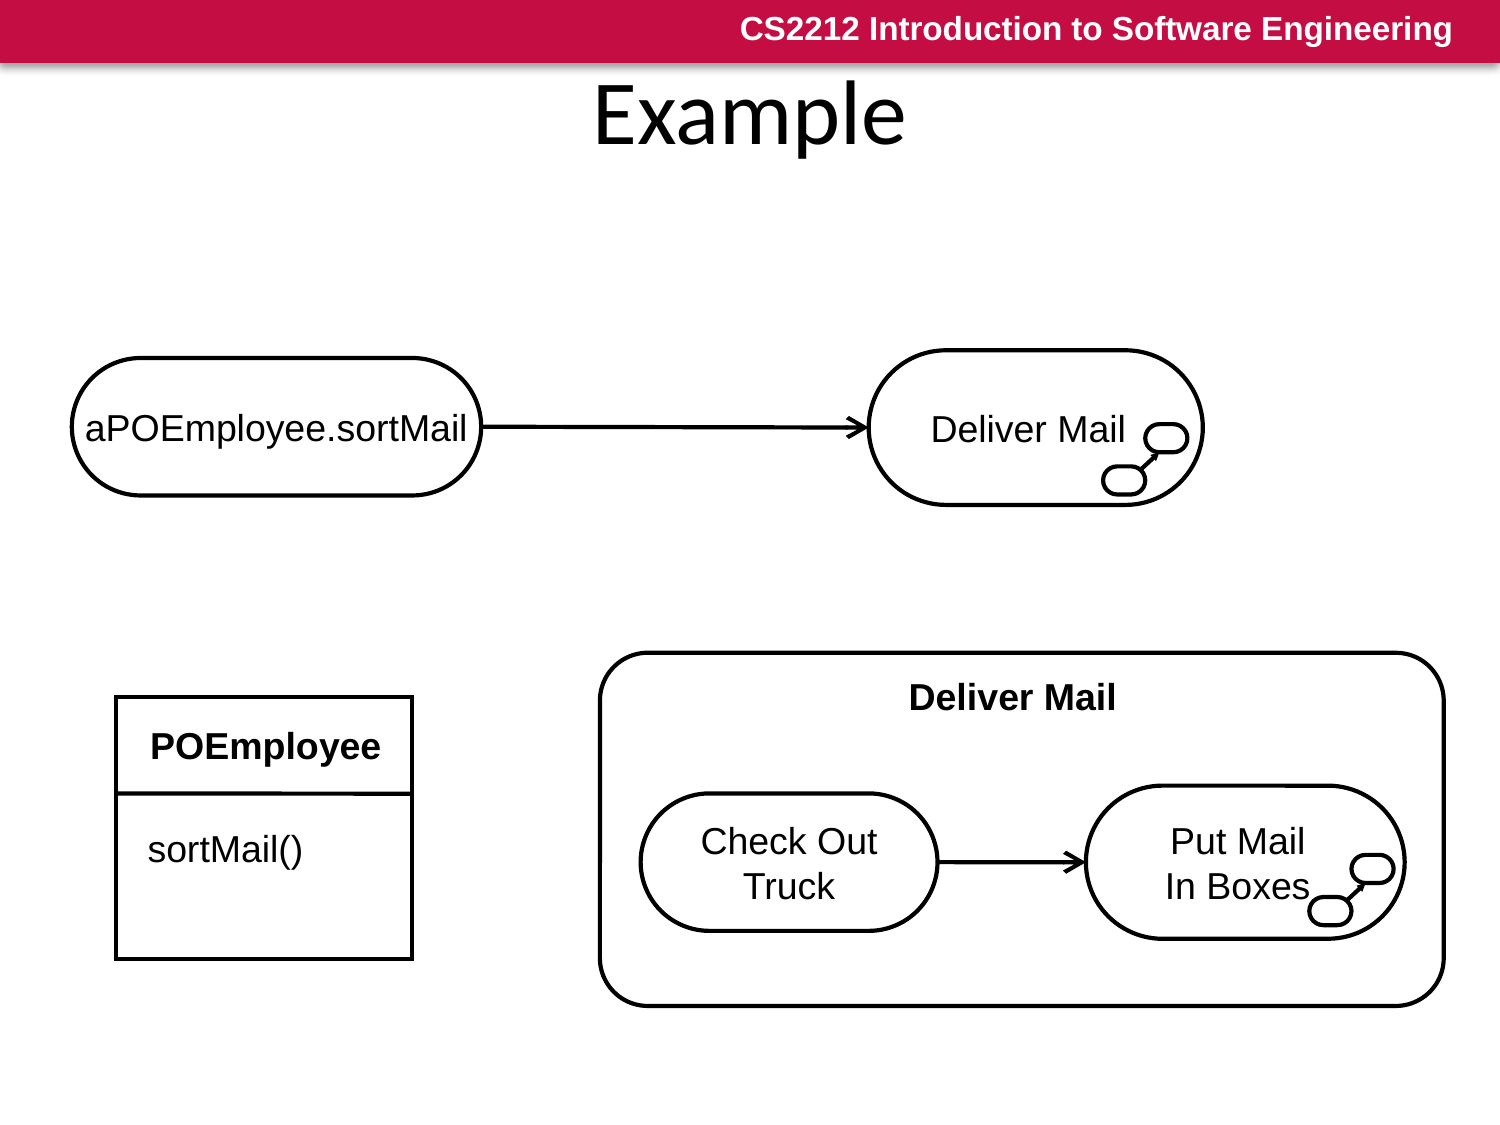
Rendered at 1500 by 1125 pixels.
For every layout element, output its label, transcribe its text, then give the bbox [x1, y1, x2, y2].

picture [1309, 25, 1316, 37]
picture [0, 0, 1500, 63]
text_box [71, 349, 1204, 506]
title Example [75, 45, 1425, 233]
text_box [115, 652, 1444, 1007]
